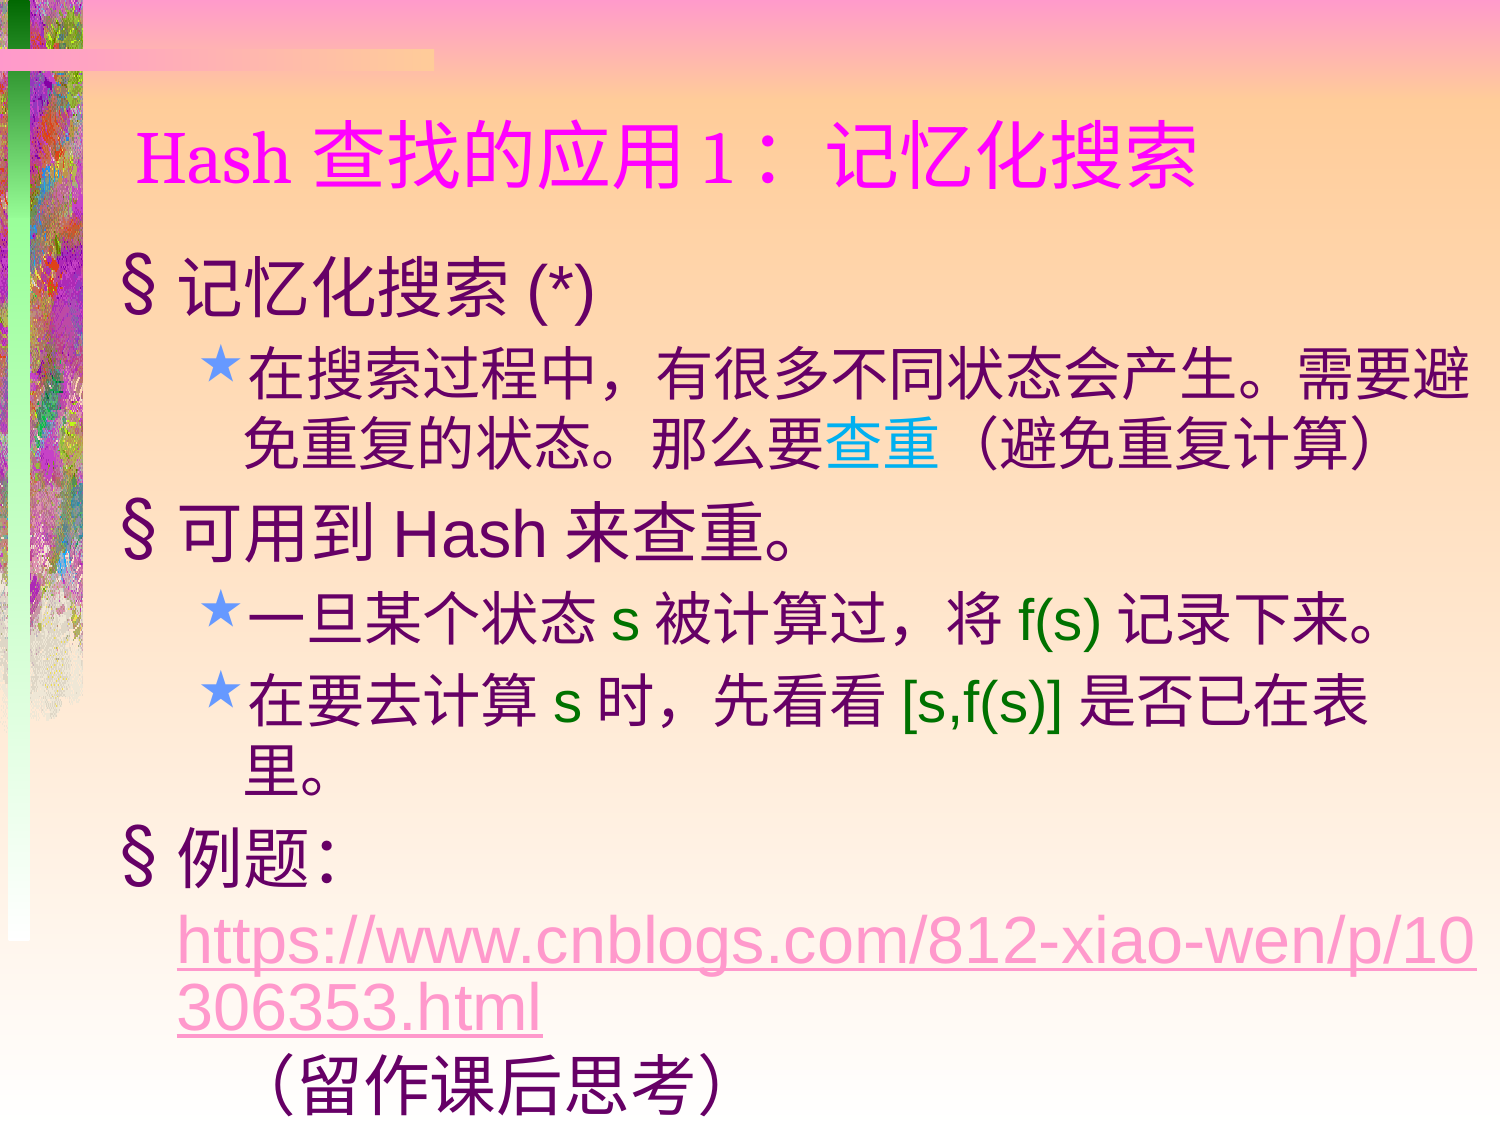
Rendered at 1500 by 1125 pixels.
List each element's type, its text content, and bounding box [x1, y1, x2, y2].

list 记忆化搜索(*) 在搜索过程中，有很多不同状态会产生。需要避免重复的状态。那么要查重（避免重复计算） 可用到Hash来查重。 一旦某个状态s被计算过，将f(s)记录下来。 在要去计算s时，先看看[s,f(s)]是否已在表里。 例题：https://www.cnblogs.com/812-xiao-wen/p/10306353.html （留作课后思考） 非考试内容。 [105, 238, 1500, 1125]
picture [0, 71, 9, 821]
picture [0, 0, 9, 50]
picture [29, 71, 83, 821]
title Hash查找的应用1：记忆化搜索 [120, 85, 1396, 222]
picture [29, 0, 83, 50]
